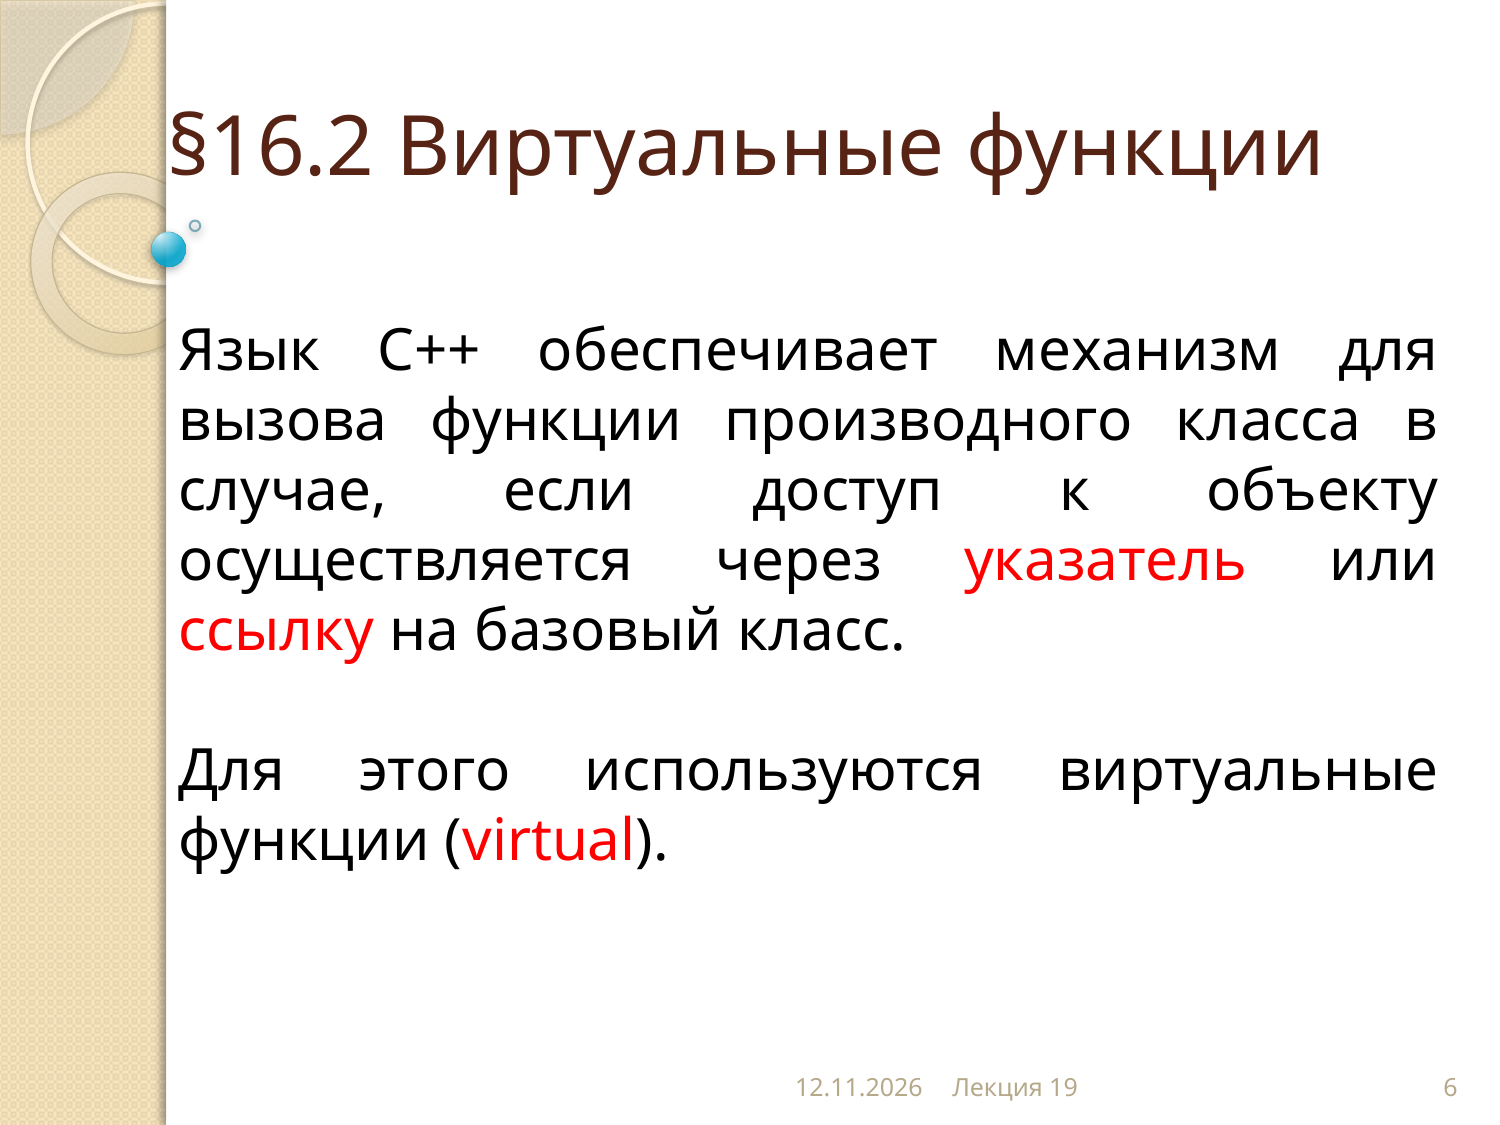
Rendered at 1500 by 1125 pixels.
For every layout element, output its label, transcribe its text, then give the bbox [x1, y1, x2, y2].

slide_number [587, 1034, 937, 1113]
slide_number 6 [1413, 1034, 1488, 1113]
title §16.2 Виртуальные функции [152, 70, 1438, 200]
text_box Язык С++ обеспечивает механизм для вызова функции производного класса в случае, если доступ к объекту осуществляется через указатель или ссылку на базовый класс. Для этого используются виртуальные функции (virtual). [163, 304, 1453, 880]
footer Лекция 19 [937, 1034, 1413, 1113]
